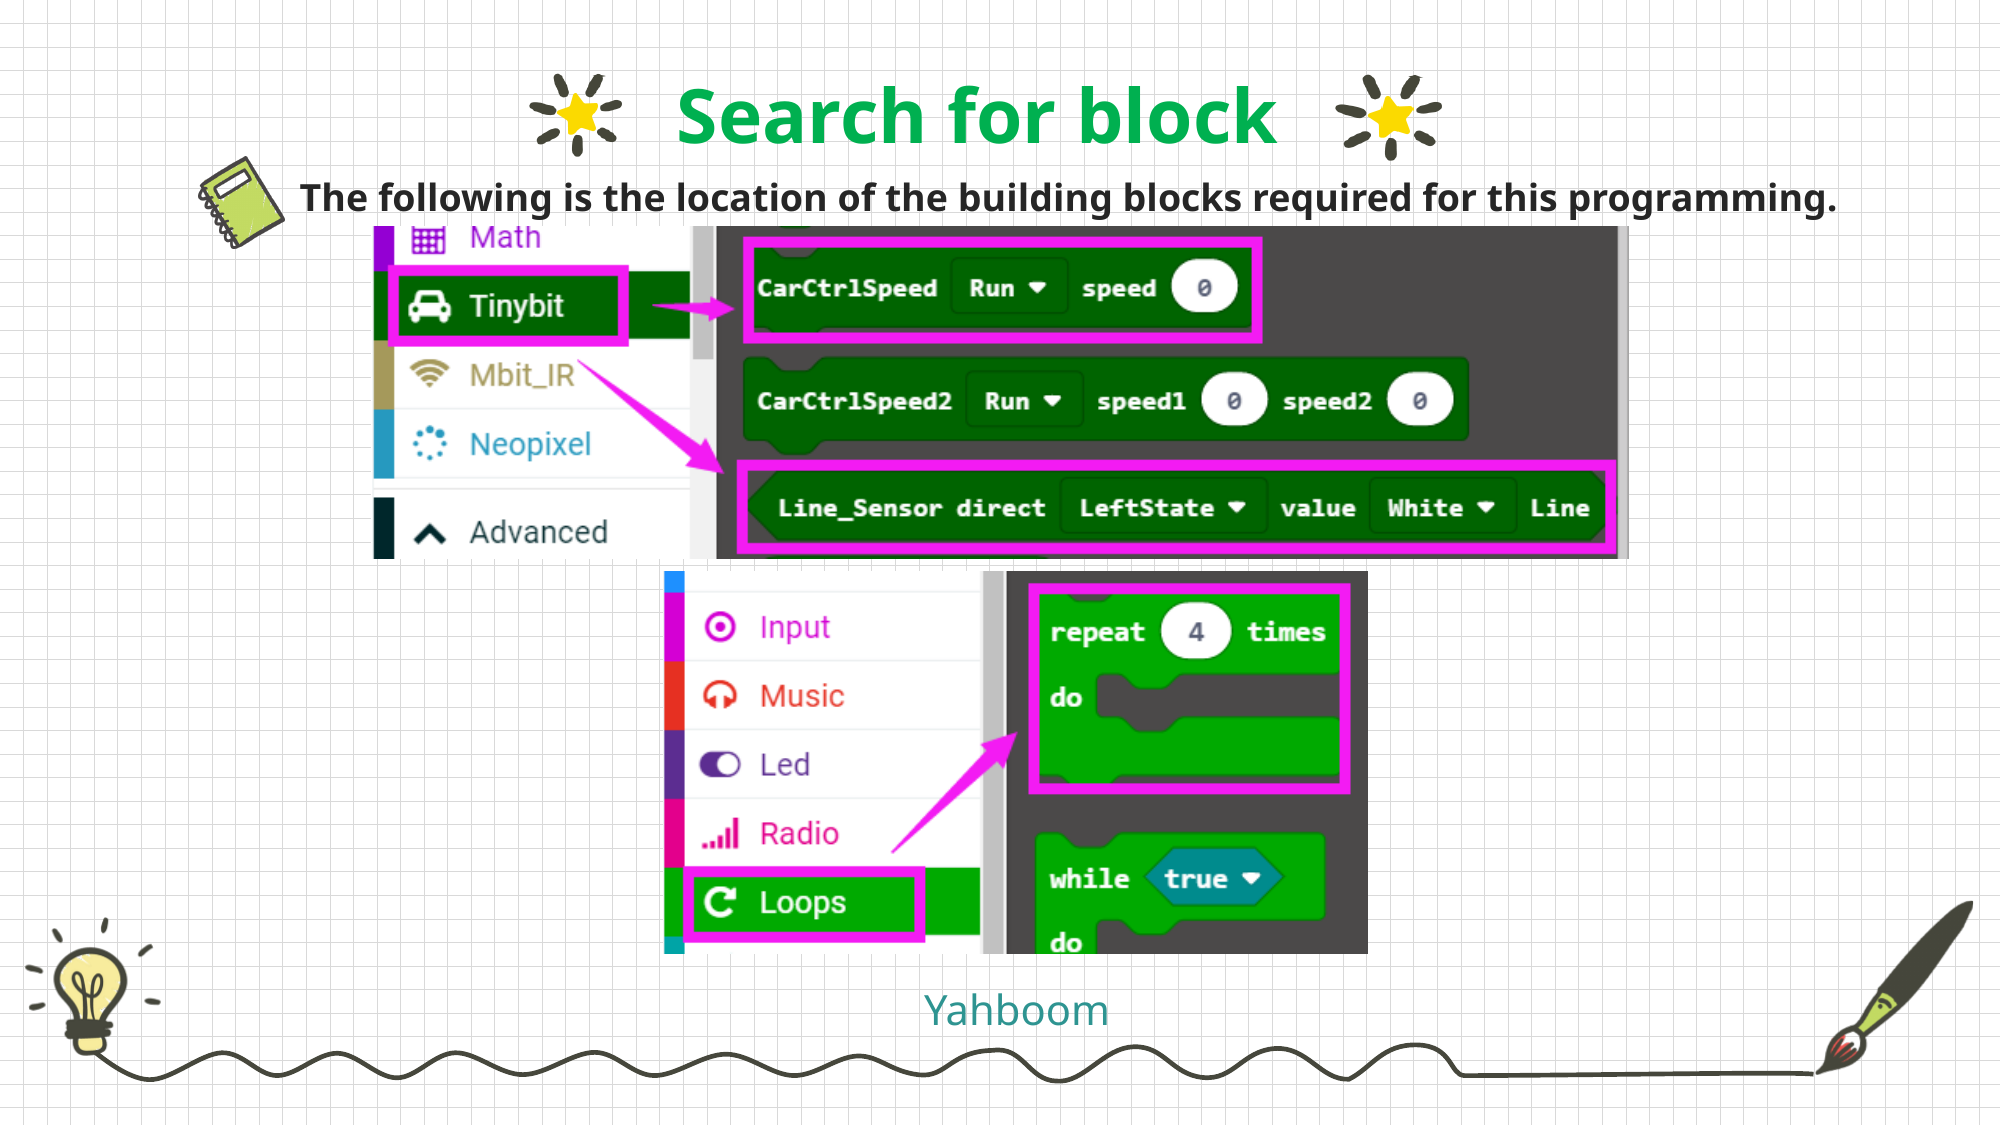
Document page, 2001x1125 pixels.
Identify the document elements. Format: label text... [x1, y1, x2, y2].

picture [2, 893, 185, 1073]
text_box Yahboom [909, 976, 1149, 1042]
picture [198, 156, 285, 249]
text_box The following is the location of the building blocks required for this programming. [285, 166, 1856, 227]
picture [663, 571, 1368, 954]
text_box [1335, 74, 1442, 161]
picture [371, 226, 1629, 559]
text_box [529, 73, 622, 157]
text_box Search for block [662, 60, 1293, 166]
picture [1816, 894, 1973, 1081]
